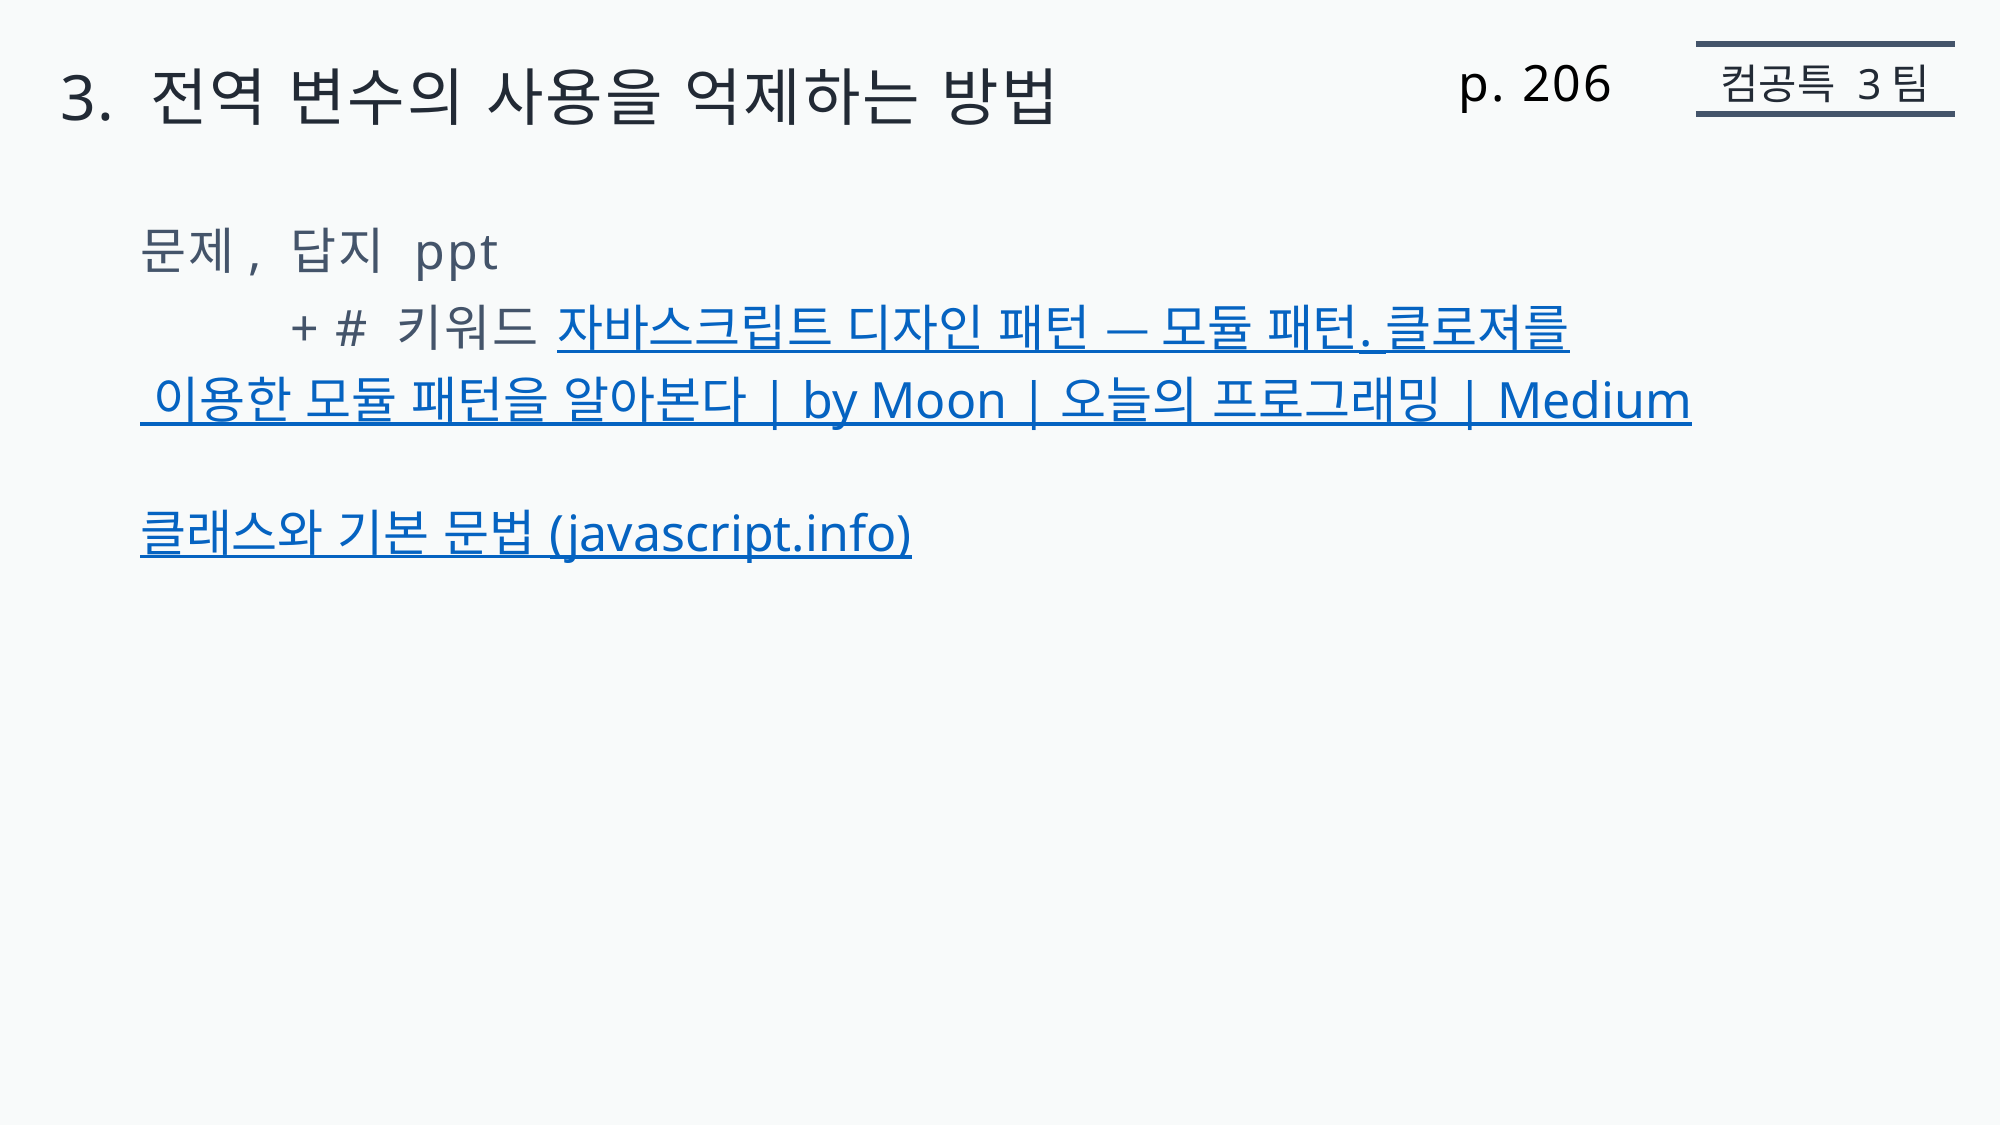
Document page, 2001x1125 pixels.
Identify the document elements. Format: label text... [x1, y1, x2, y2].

text_box 3. 전역 변수의 사용을 억제하는 방법 [45, 50, 1128, 141]
text_box + # 키워드 자바스크립트 디자인 패턴 — 모듈 패턴. 클로져를 이용한 모듈 패턴을 알아본다 | by Moon | 오늘의 프로그래밍 | Medium 클래스와 기본 문법 (javascript.info) [125, 288, 1878, 581]
text_box 컴공특 3팀 [1695, 50, 1955, 114]
text_box p. 206 [1443, 43, 1639, 119]
text_box 문제, 답지 ppt [125, 212, 1878, 288]
